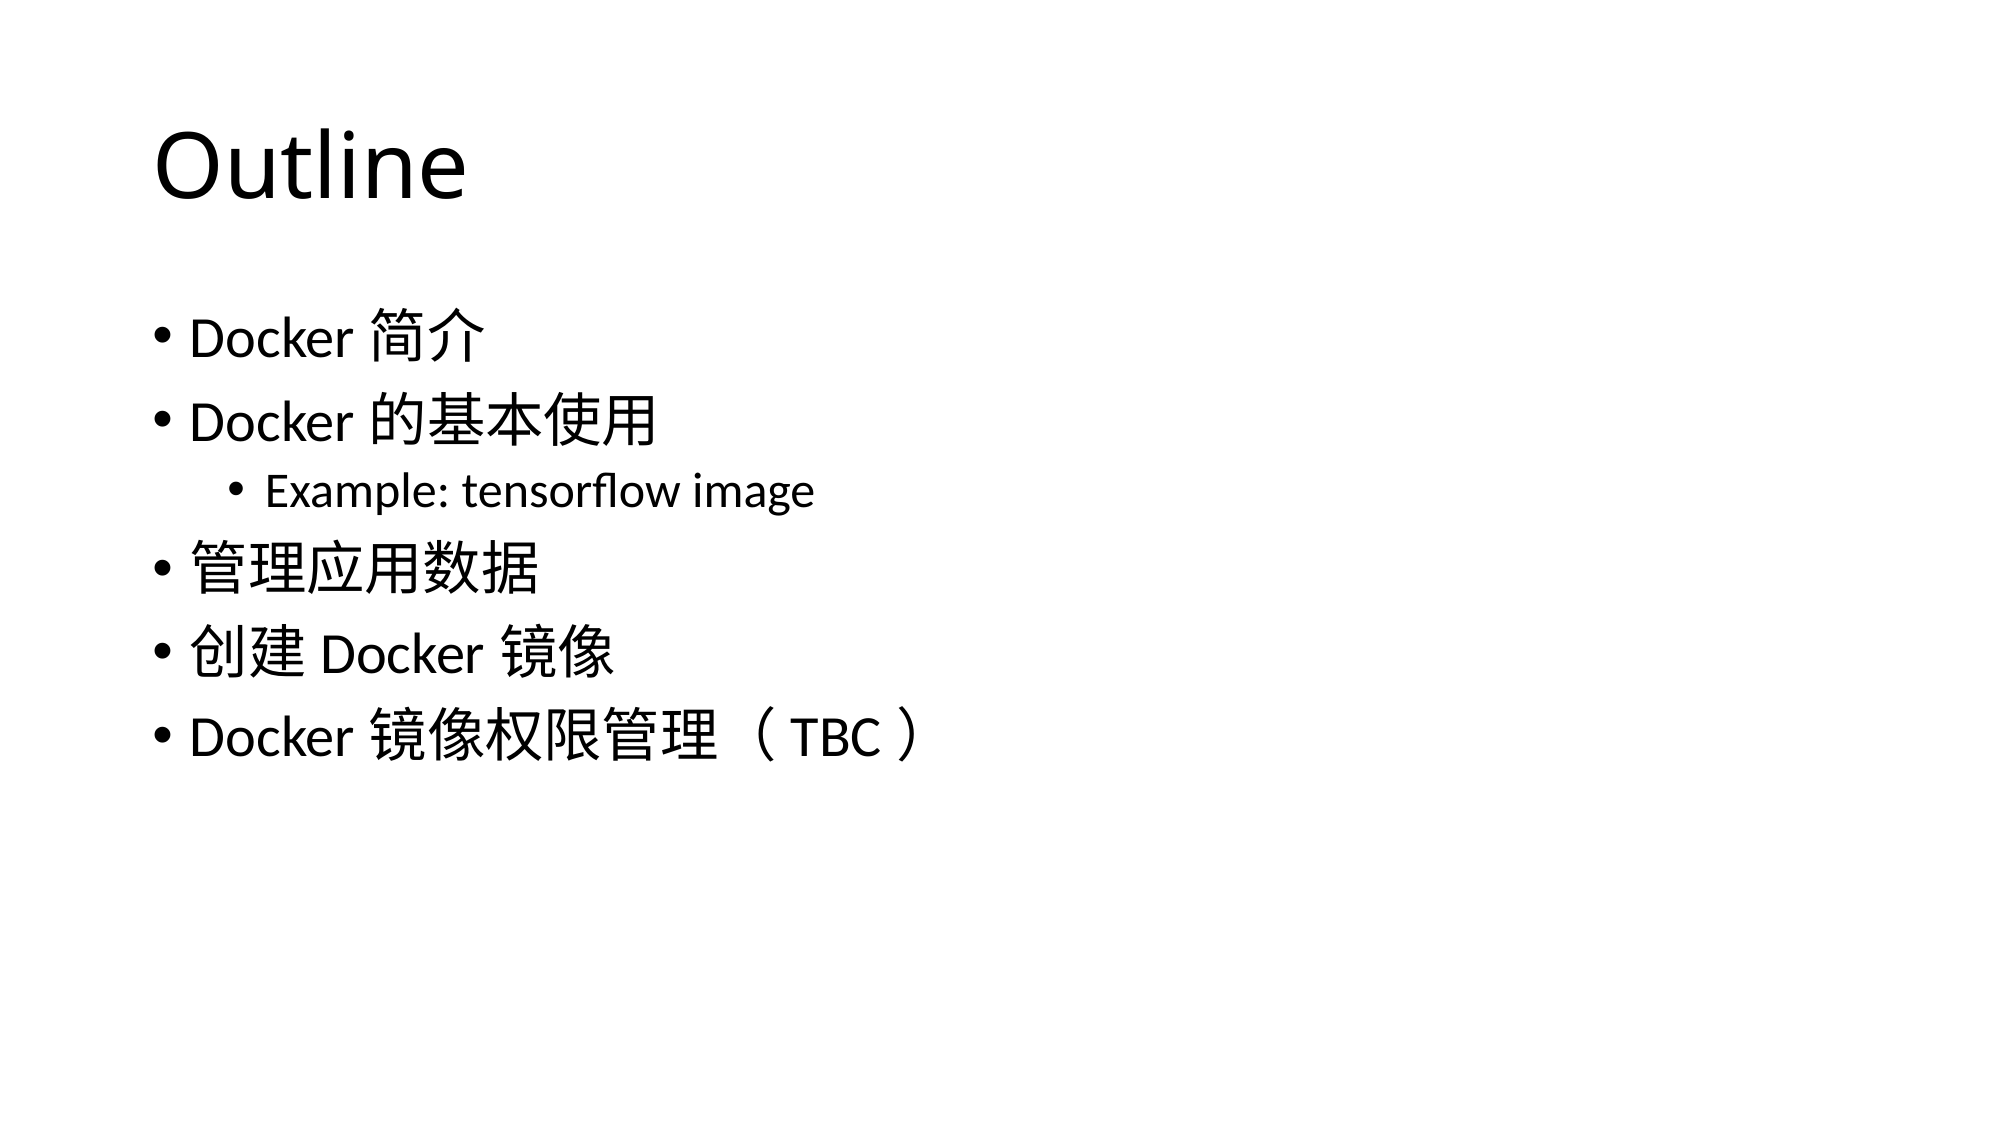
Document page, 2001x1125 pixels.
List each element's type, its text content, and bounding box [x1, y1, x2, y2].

title Outline [137, 59, 1863, 278]
list Docker简介 Docker的基本使用 Example: tensorflow image 管理应用数据 创建Docker镜像 Docker镜像权限管理（TBC） [137, 299, 1863, 1014]
